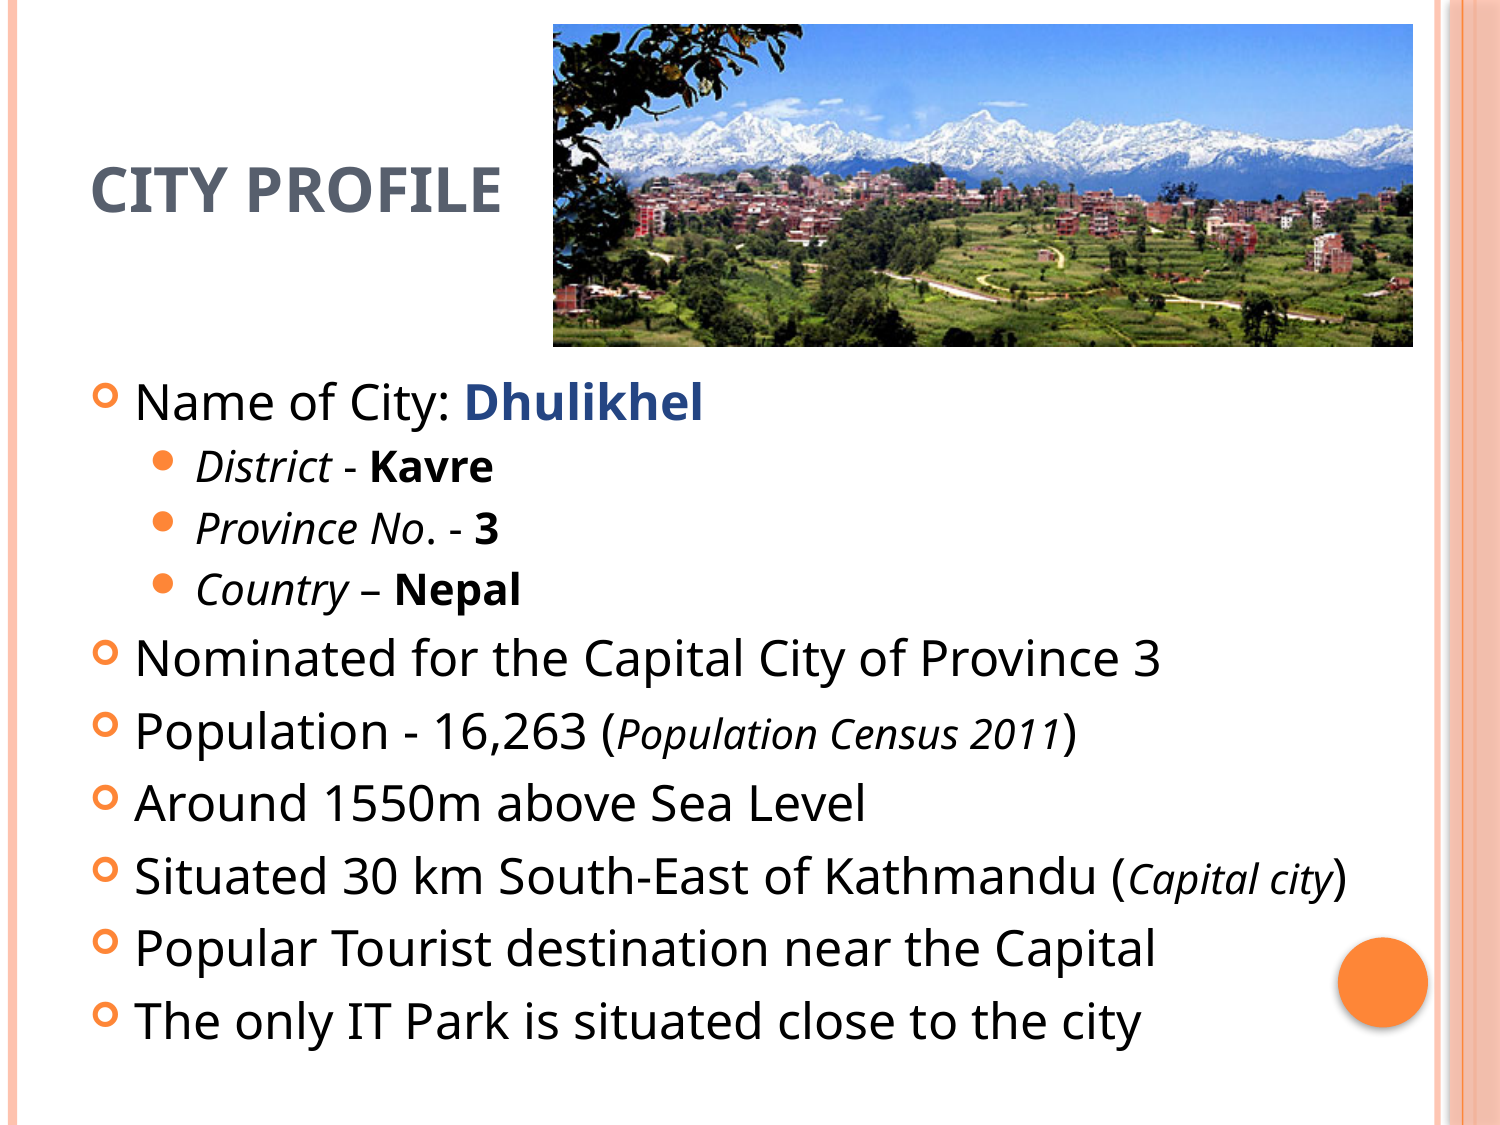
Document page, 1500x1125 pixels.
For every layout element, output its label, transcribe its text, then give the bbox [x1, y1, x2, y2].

title City Profile [75, 45, 546, 233]
list Name of City: Dhulikhel District - Kavre Province No. - 3 Country – Nepal Nominated for the Capital City of Province 3 Population - 16,263 (Population Census 2011) Around 1550m above Sea Level Situated 30 km South-East of Kathmandu (Capital city) Popular Tourist destination near the Capital The only IT Park is situated close to the city [75, 363, 1425, 1063]
picture [552, 24, 1413, 348]
